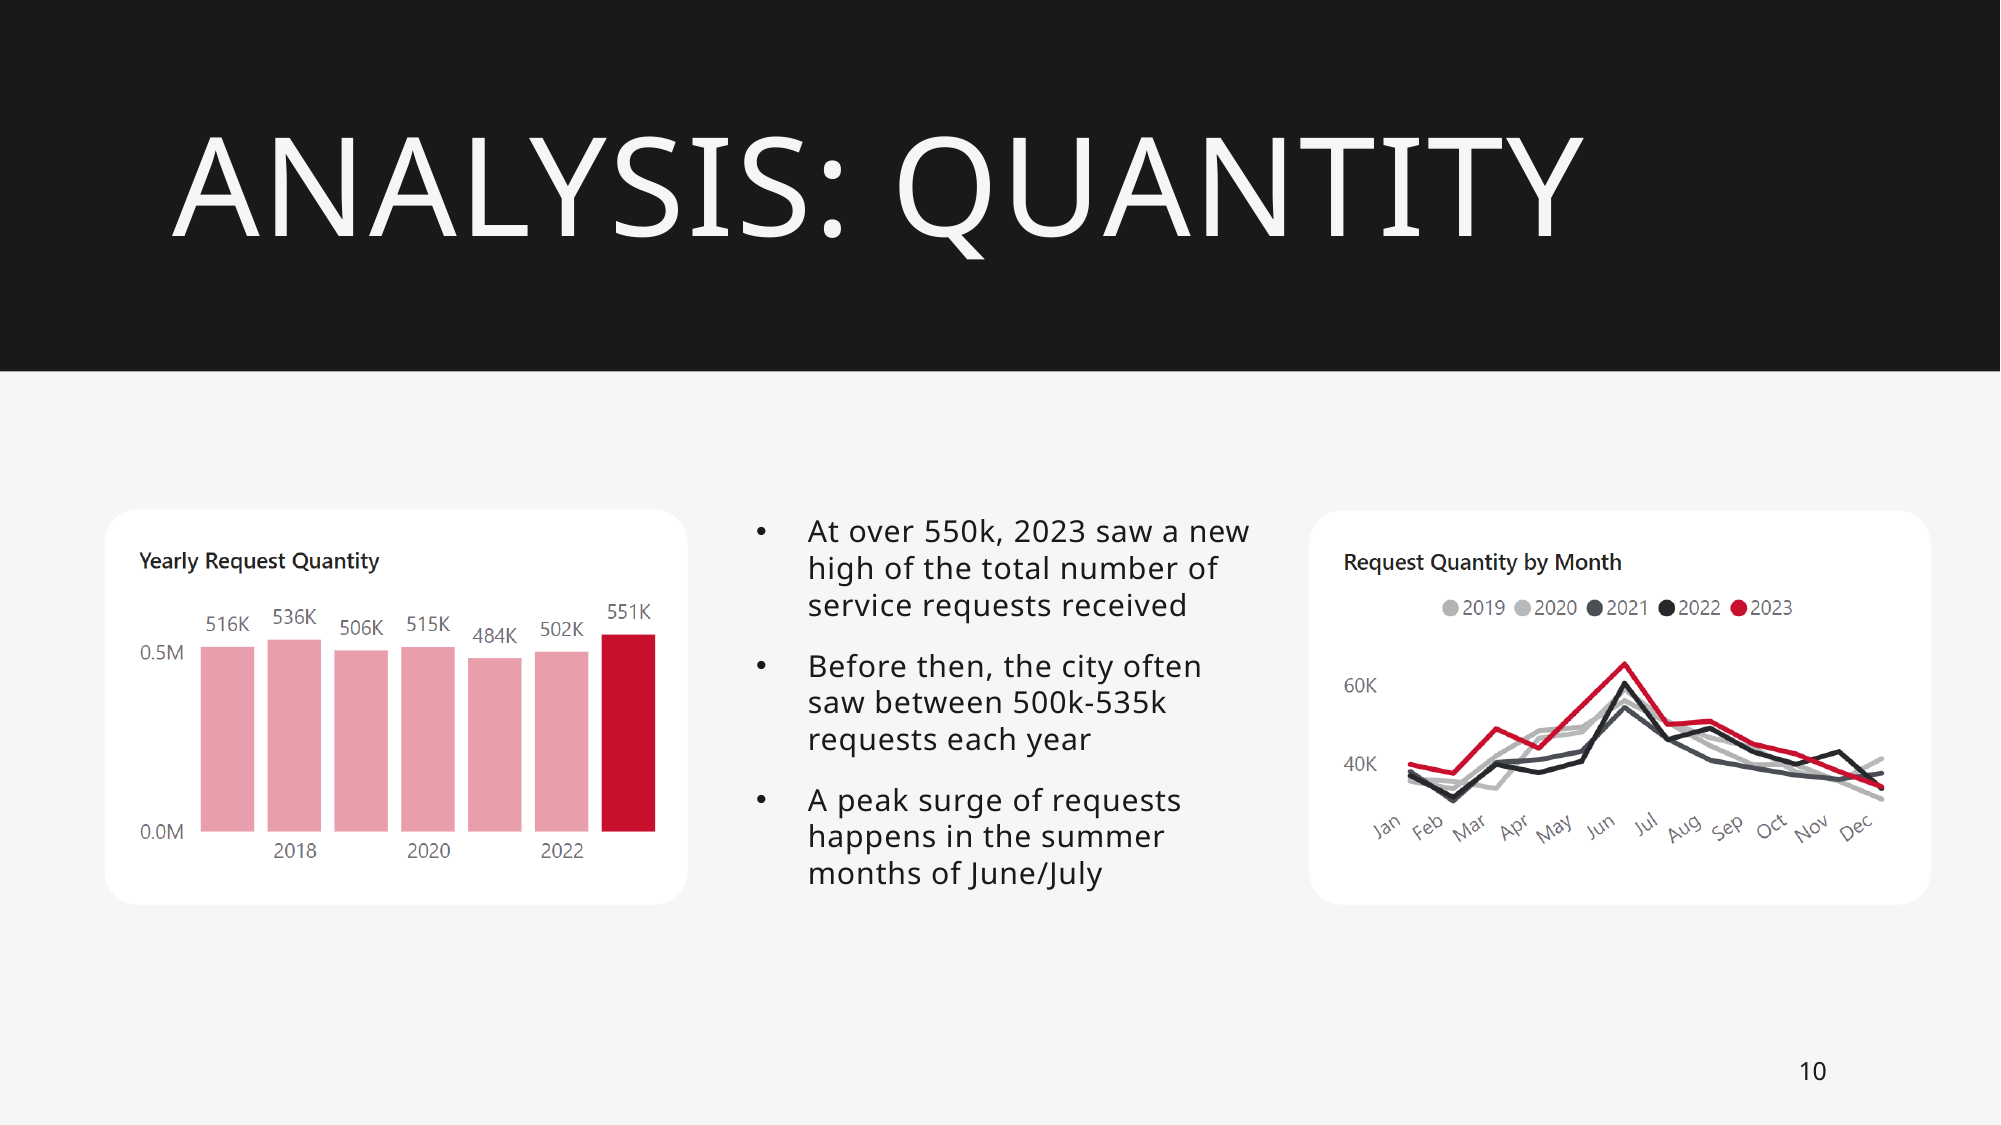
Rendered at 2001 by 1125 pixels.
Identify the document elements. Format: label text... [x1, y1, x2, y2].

picture [1304, 504, 1935, 910]
slide_number 10 [1688, 1042, 1842, 1103]
list At over 550k, 2023 saw a new high of the total number of service requests received Before then, the city often saw between 500k-535k requests each year A peak surge of requests happens in the summer months of June/July [741, 504, 1273, 930]
title Analysis: quantity [157, 52, 1842, 332]
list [99, 504, 691, 910]
